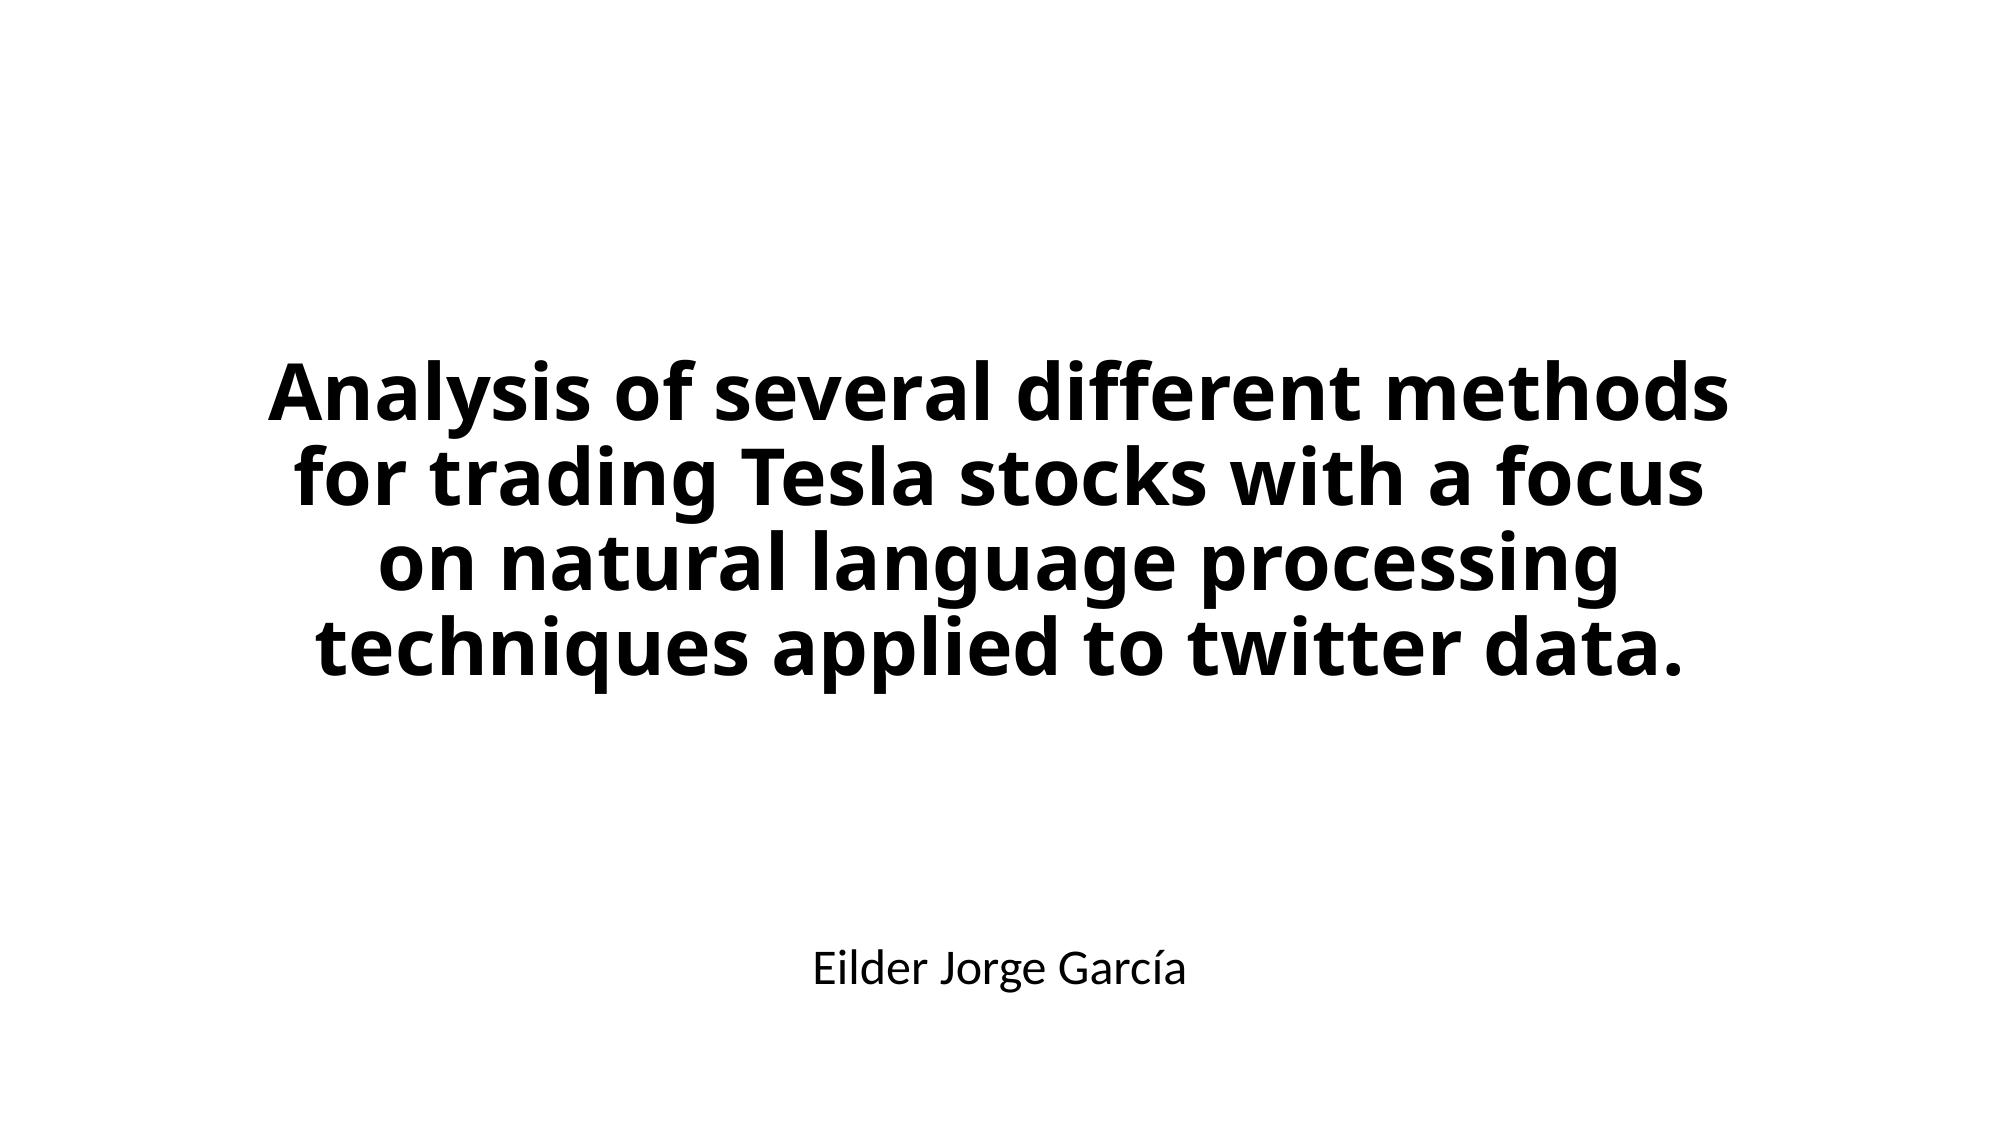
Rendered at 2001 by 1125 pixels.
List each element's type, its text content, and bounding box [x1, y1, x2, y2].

subtitle Eilder Jorge García [249, 934, 1750, 1053]
title Analysis of several different methods for trading Tesla stocks with a focus on natural language processing techniques applied to twitter data. [249, 308, 1750, 701]
